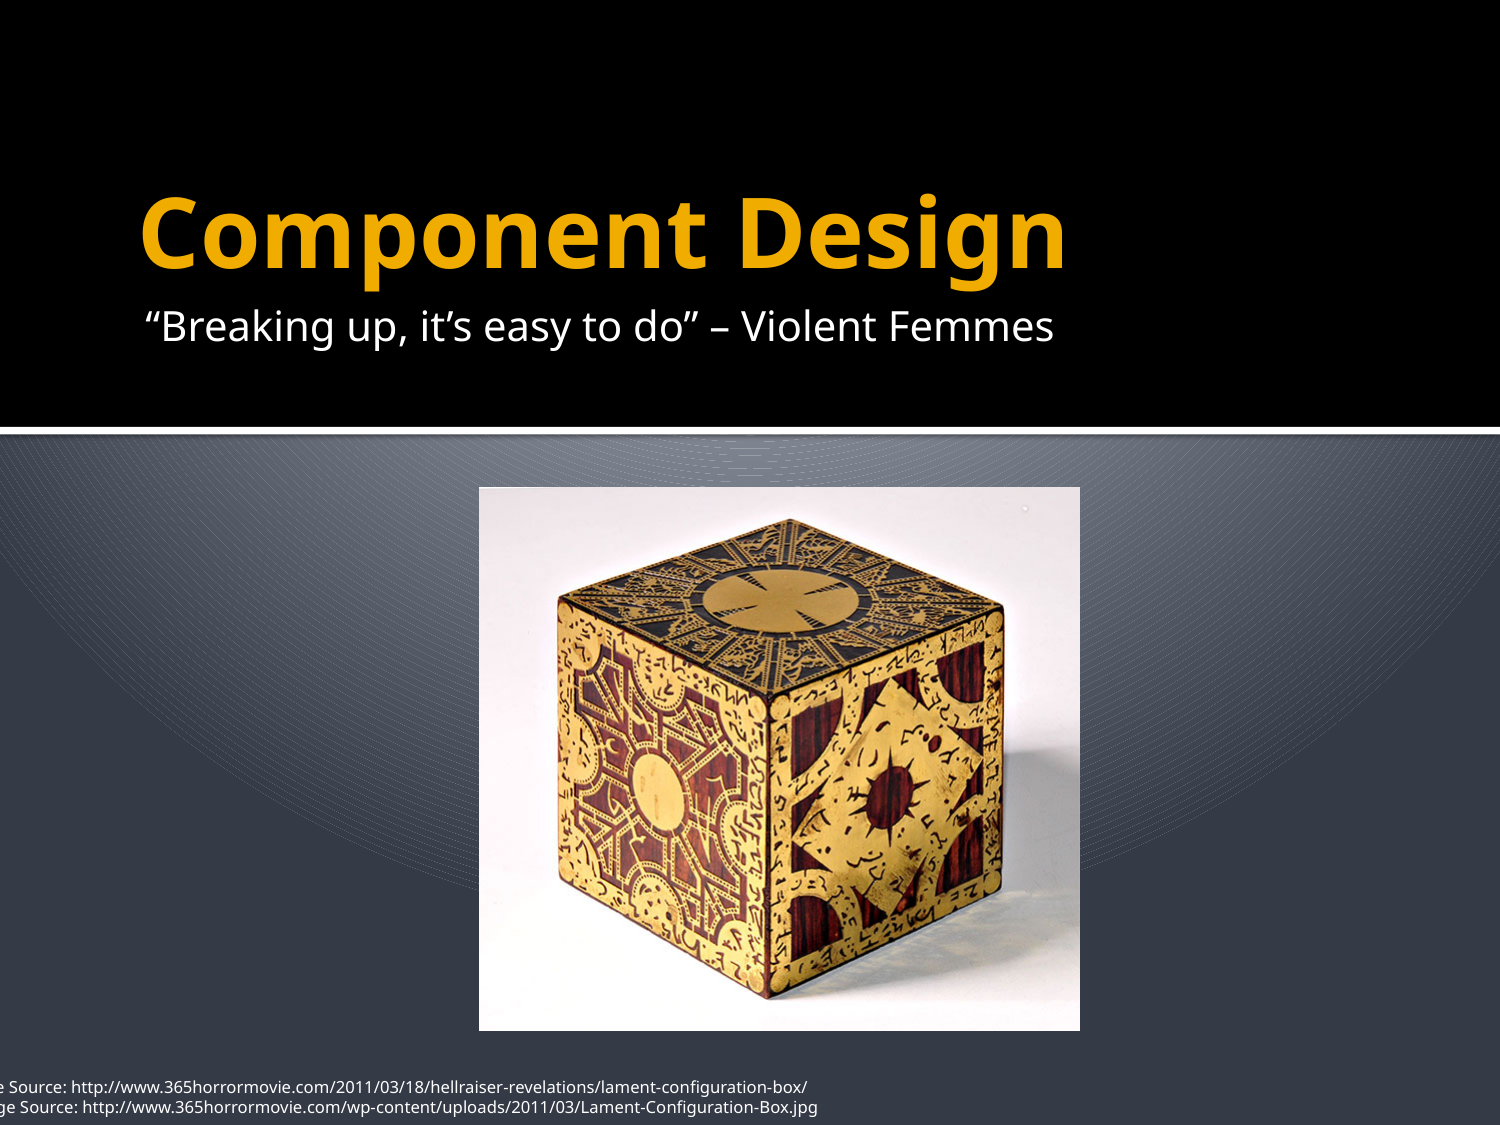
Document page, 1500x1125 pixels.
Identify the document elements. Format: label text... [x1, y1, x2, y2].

text_box Page Source: http://www.365horrormovie.com/2011/03/18/hellraiser-revelations/lament-configuration-box/ Image Source: http://www.365horrormovie.com/wp-content/uploads/2011/03/Lament-Configuration-Box.jpg [0, 1069, 835, 1125]
picture [479, 487, 1080, 1031]
list “Breaking up, it’s easy to do” – Violent Femmes [121, 299, 1438, 413]
title Component Design [123, 19, 1438, 288]
